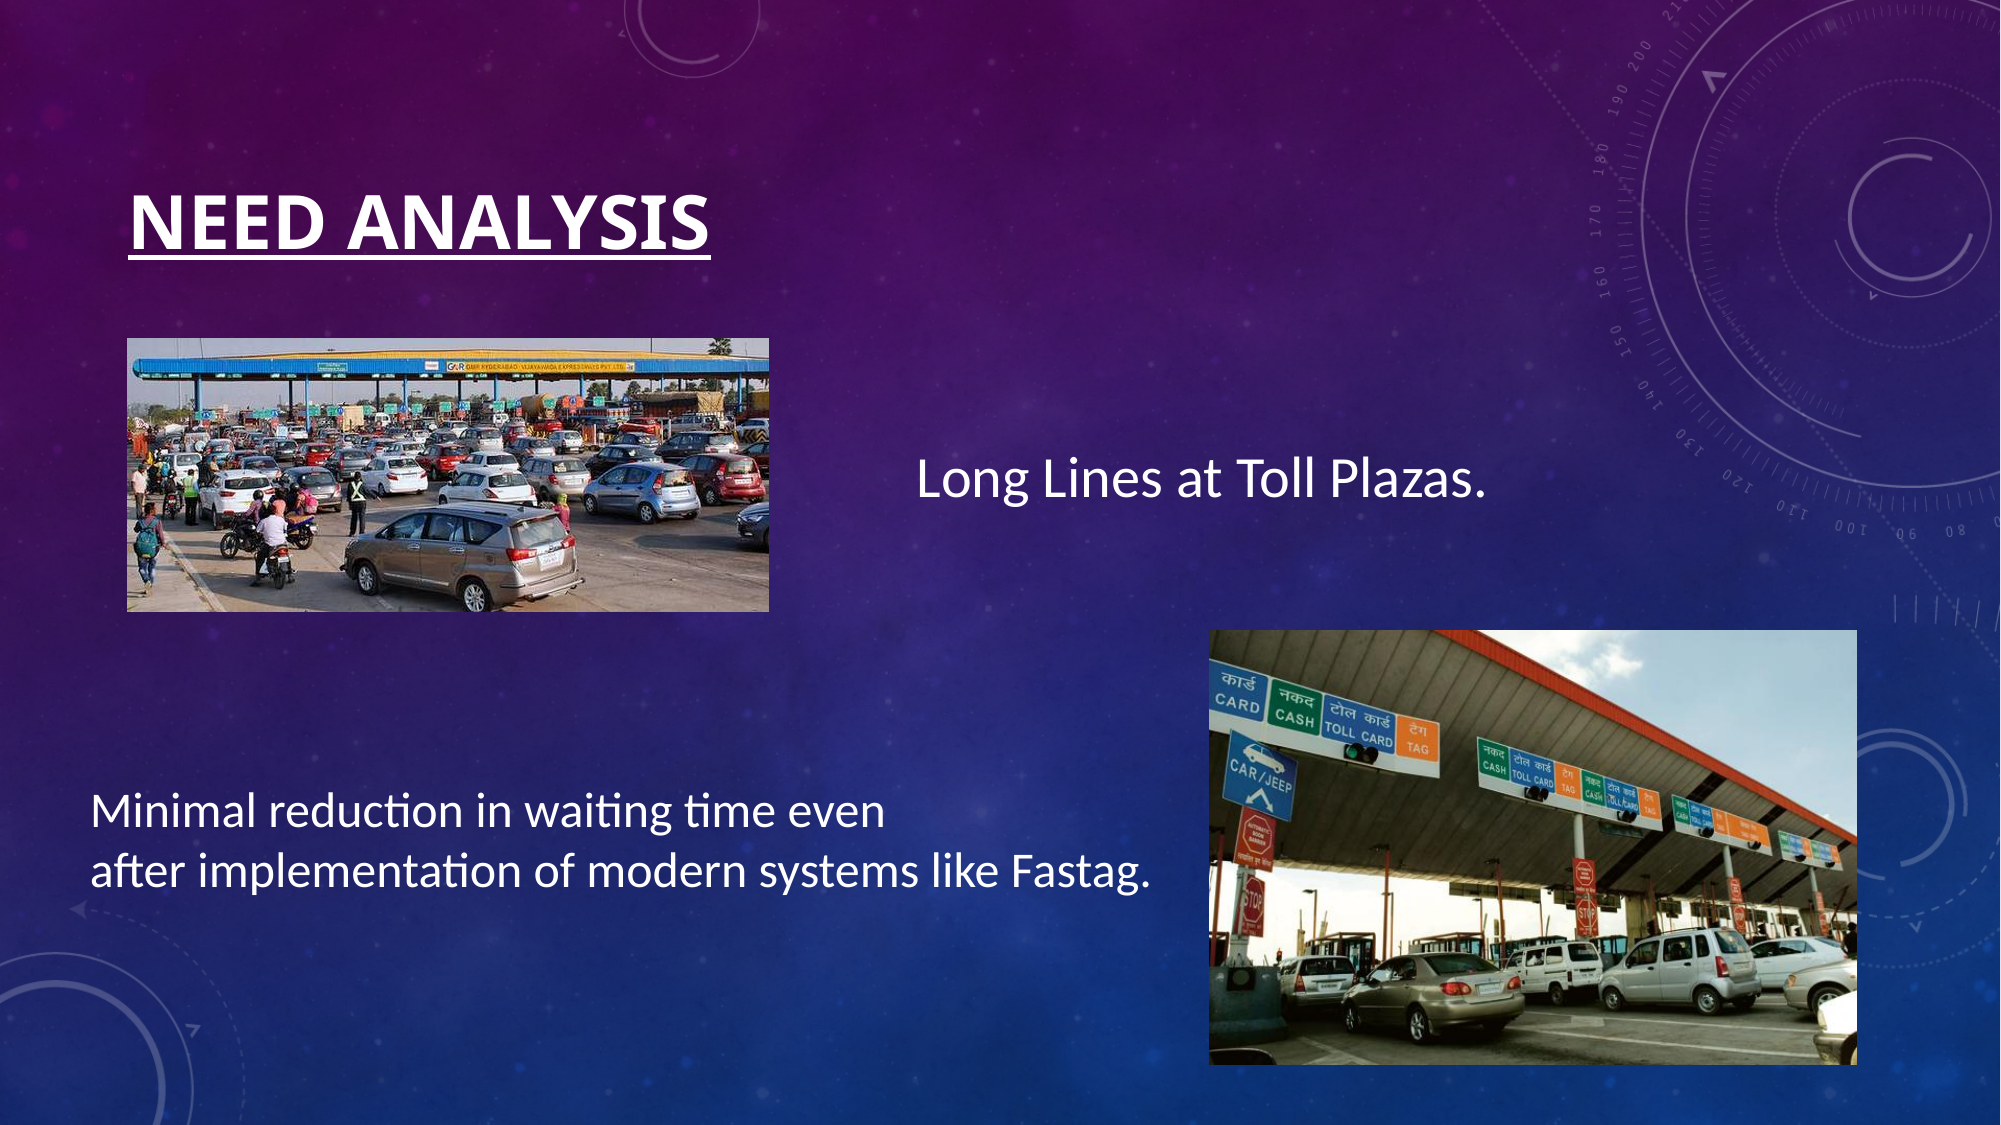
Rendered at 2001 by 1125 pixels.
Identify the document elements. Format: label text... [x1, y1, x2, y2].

text_box Long Lines at Toll Plazas. [901, 432, 1517, 517]
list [127, 338, 769, 612]
picture [0, 0, 2001, 1125]
text_box Minimal reduction in waiting time even after implementation of modern systems like Fastag. [75, 770, 1172, 905]
title Need analysis [112, 99, 1775, 339]
